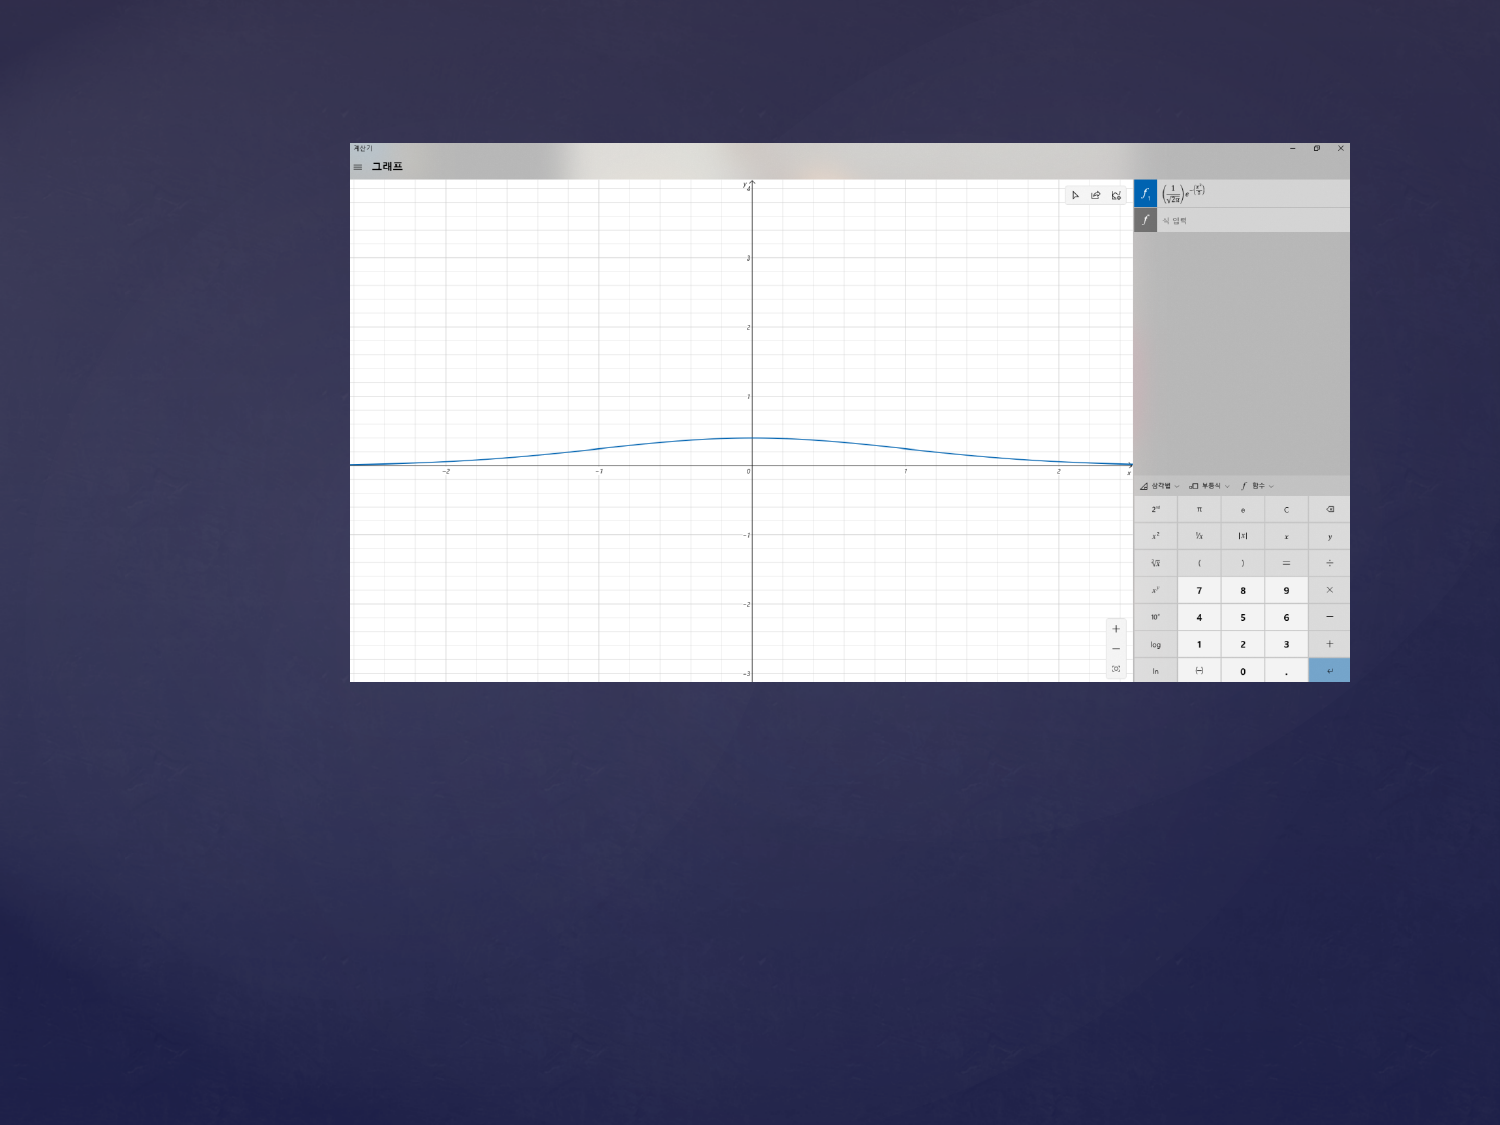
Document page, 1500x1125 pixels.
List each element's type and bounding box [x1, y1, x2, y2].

list [349, 142, 1351, 682]
